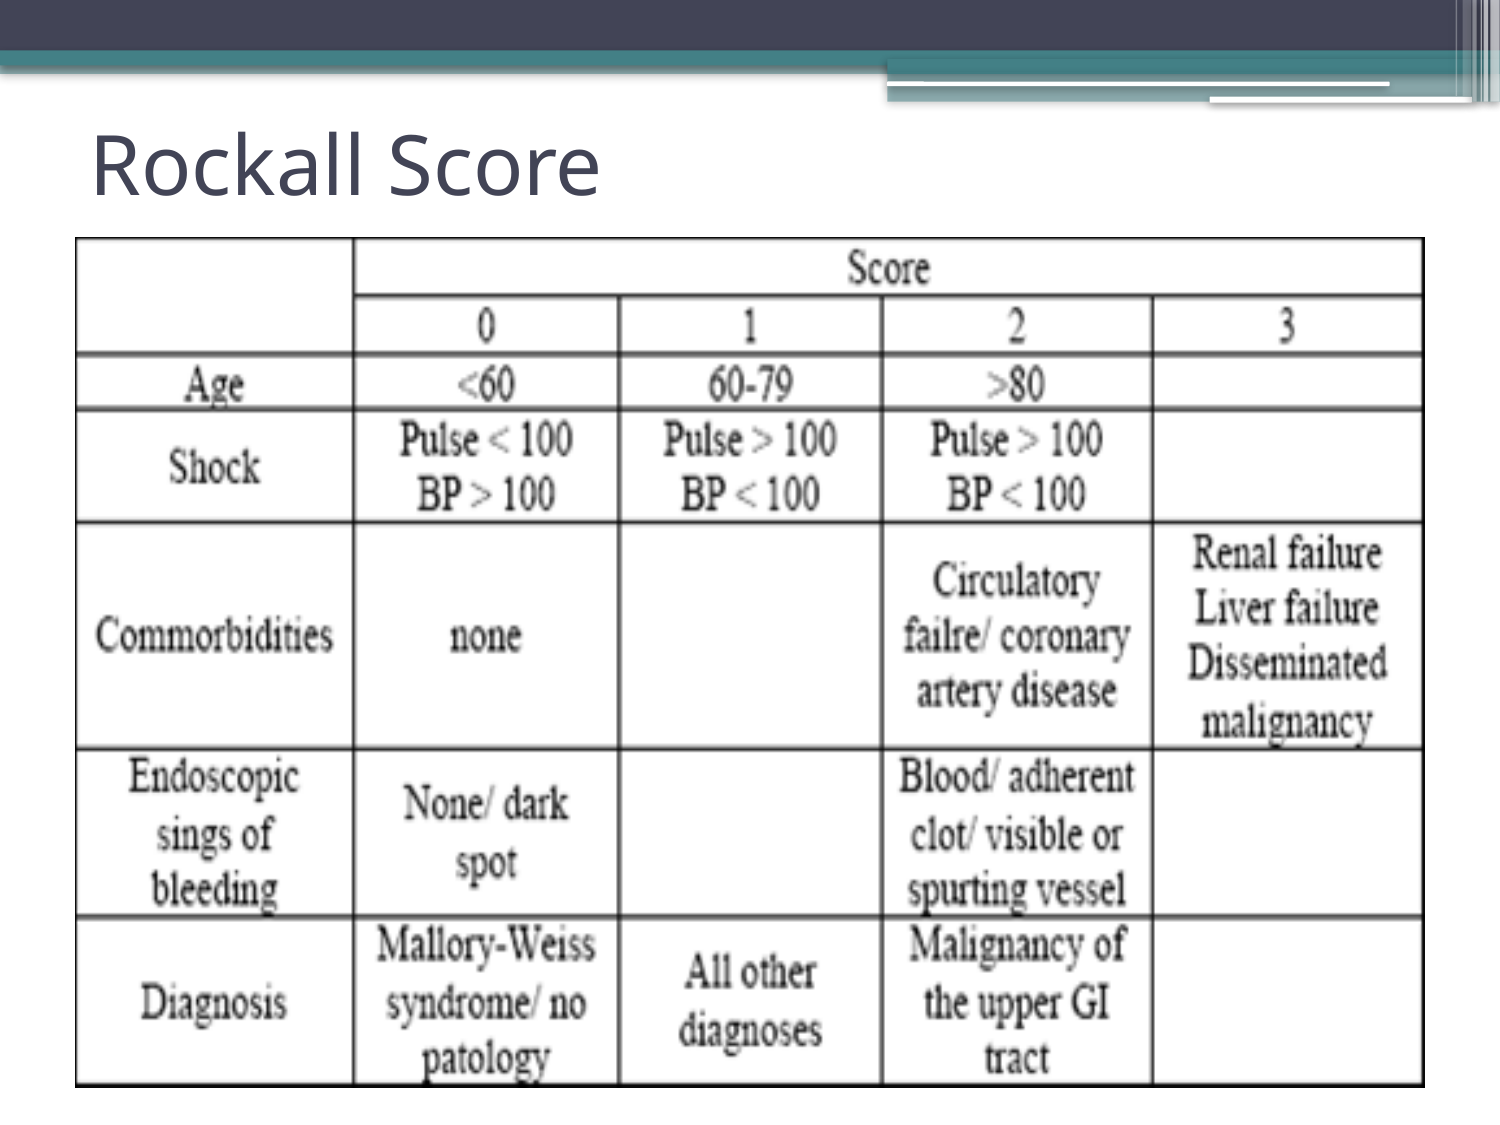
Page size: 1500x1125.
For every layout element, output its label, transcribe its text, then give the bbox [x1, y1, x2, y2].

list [74, 237, 1426, 1088]
title Rockall Score [75, 87, 1425, 236]
